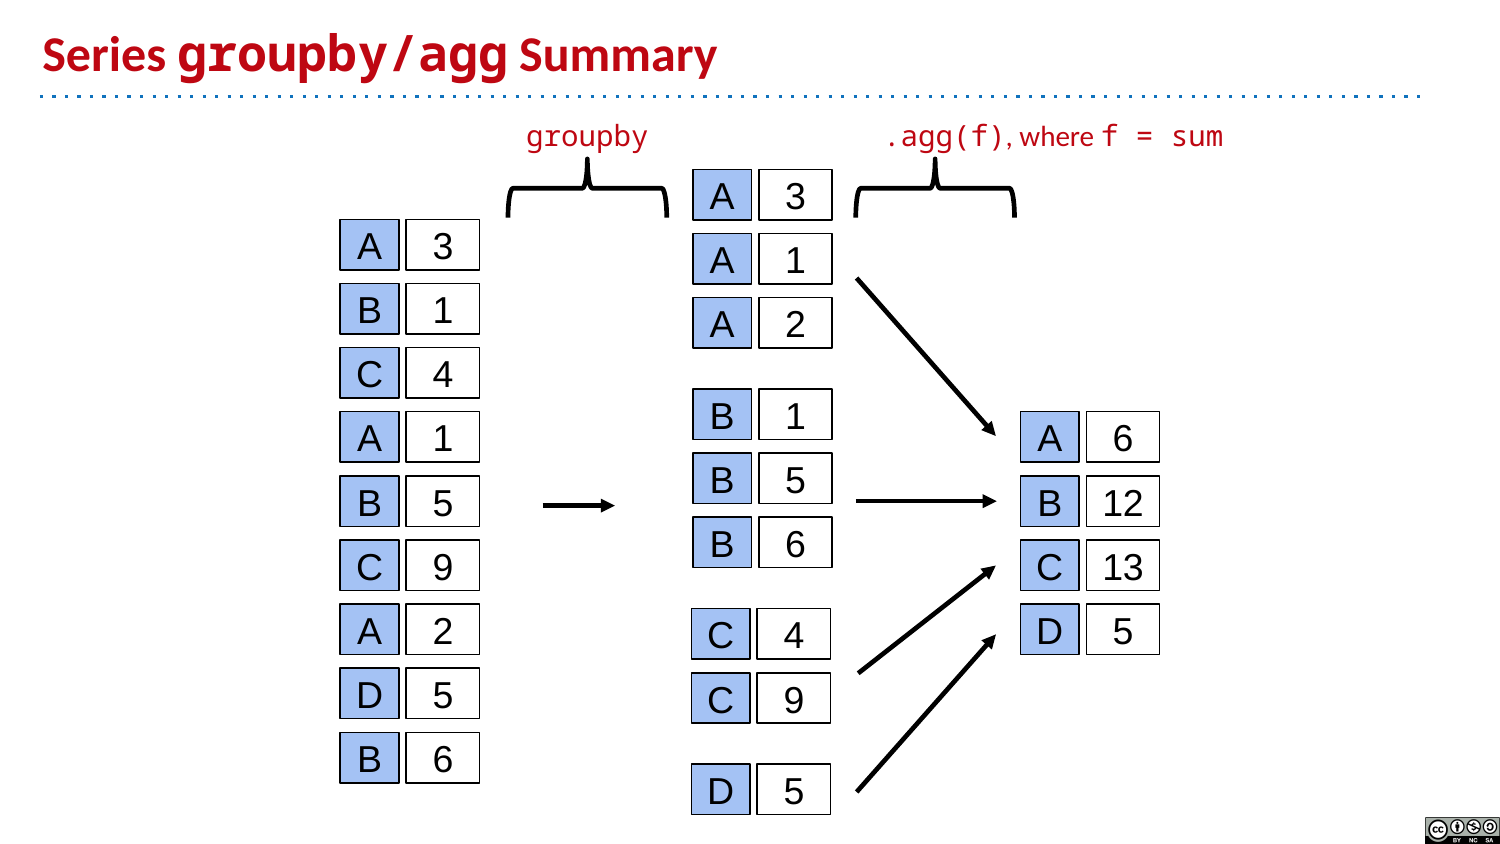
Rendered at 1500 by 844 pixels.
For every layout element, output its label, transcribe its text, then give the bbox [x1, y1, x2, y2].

text_box [507, 167, 667, 218]
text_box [857, 565, 996, 633]
text_box 12 [1086, 475, 1160, 527]
title Series groupby/agg Summary [27, 15, 1378, 97]
text_box B [340, 732, 399, 783]
text_box 6 [758, 517, 833, 568]
text_box 5 [1086, 604, 1160, 655]
text_box A [340, 411, 399, 463]
text_box 5 [758, 453, 833, 504]
text_box 4 [757, 608, 831, 660]
text_box 1 [406, 283, 480, 334]
text_box C [340, 539, 399, 591]
text_box A [692, 233, 752, 284]
text_box B [692, 517, 752, 568]
text_box 6 [406, 732, 480, 783]
text_box D [340, 668, 399, 719]
text_box 13 [1086, 539, 1160, 591]
text_box B [340, 475, 399, 527]
text_box groupby [507, 102, 667, 167]
text_box B [692, 453, 752, 504]
text_box [855, 167, 1015, 218]
text_box 6 [1086, 411, 1160, 463]
text_box .agg(f), where f = sum [868, 102, 1381, 167]
text_box A [340, 219, 399, 270]
text_box C [340, 347, 399, 399]
text_box D [1020, 604, 1079, 655]
text_box 1 [406, 411, 480, 463]
text_box 5 [406, 668, 480, 719]
text_box C [1020, 539, 1079, 591]
text_box A [1020, 411, 1079, 463]
text_box 5 [406, 475, 480, 527]
text_box B [340, 283, 399, 334]
text_box 9 [406, 539, 480, 591]
text_box A [692, 297, 752, 349]
text_box D [691, 764, 750, 815]
text_box 1 [758, 233, 833, 284]
text_box 3 [406, 219, 480, 270]
text_box A [692, 169, 752, 220]
text_box A [340, 604, 399, 655]
text_box 1 [758, 388, 833, 440]
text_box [856, 634, 997, 793]
text_box C [691, 672, 750, 724]
text_box B [1020, 475, 1079, 527]
text_box 4 [406, 347, 480, 399]
text_box C [691, 608, 750, 660]
text_box 5 [757, 764, 831, 815]
text_box 9 [757, 672, 831, 724]
text_box 2 [758, 297, 833, 349]
picture [1425, 817, 1500, 844]
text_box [856, 277, 997, 437]
text_box 2 [406, 604, 480, 655]
text_box 3 [758, 169, 833, 220]
text_box B [692, 388, 752, 440]
